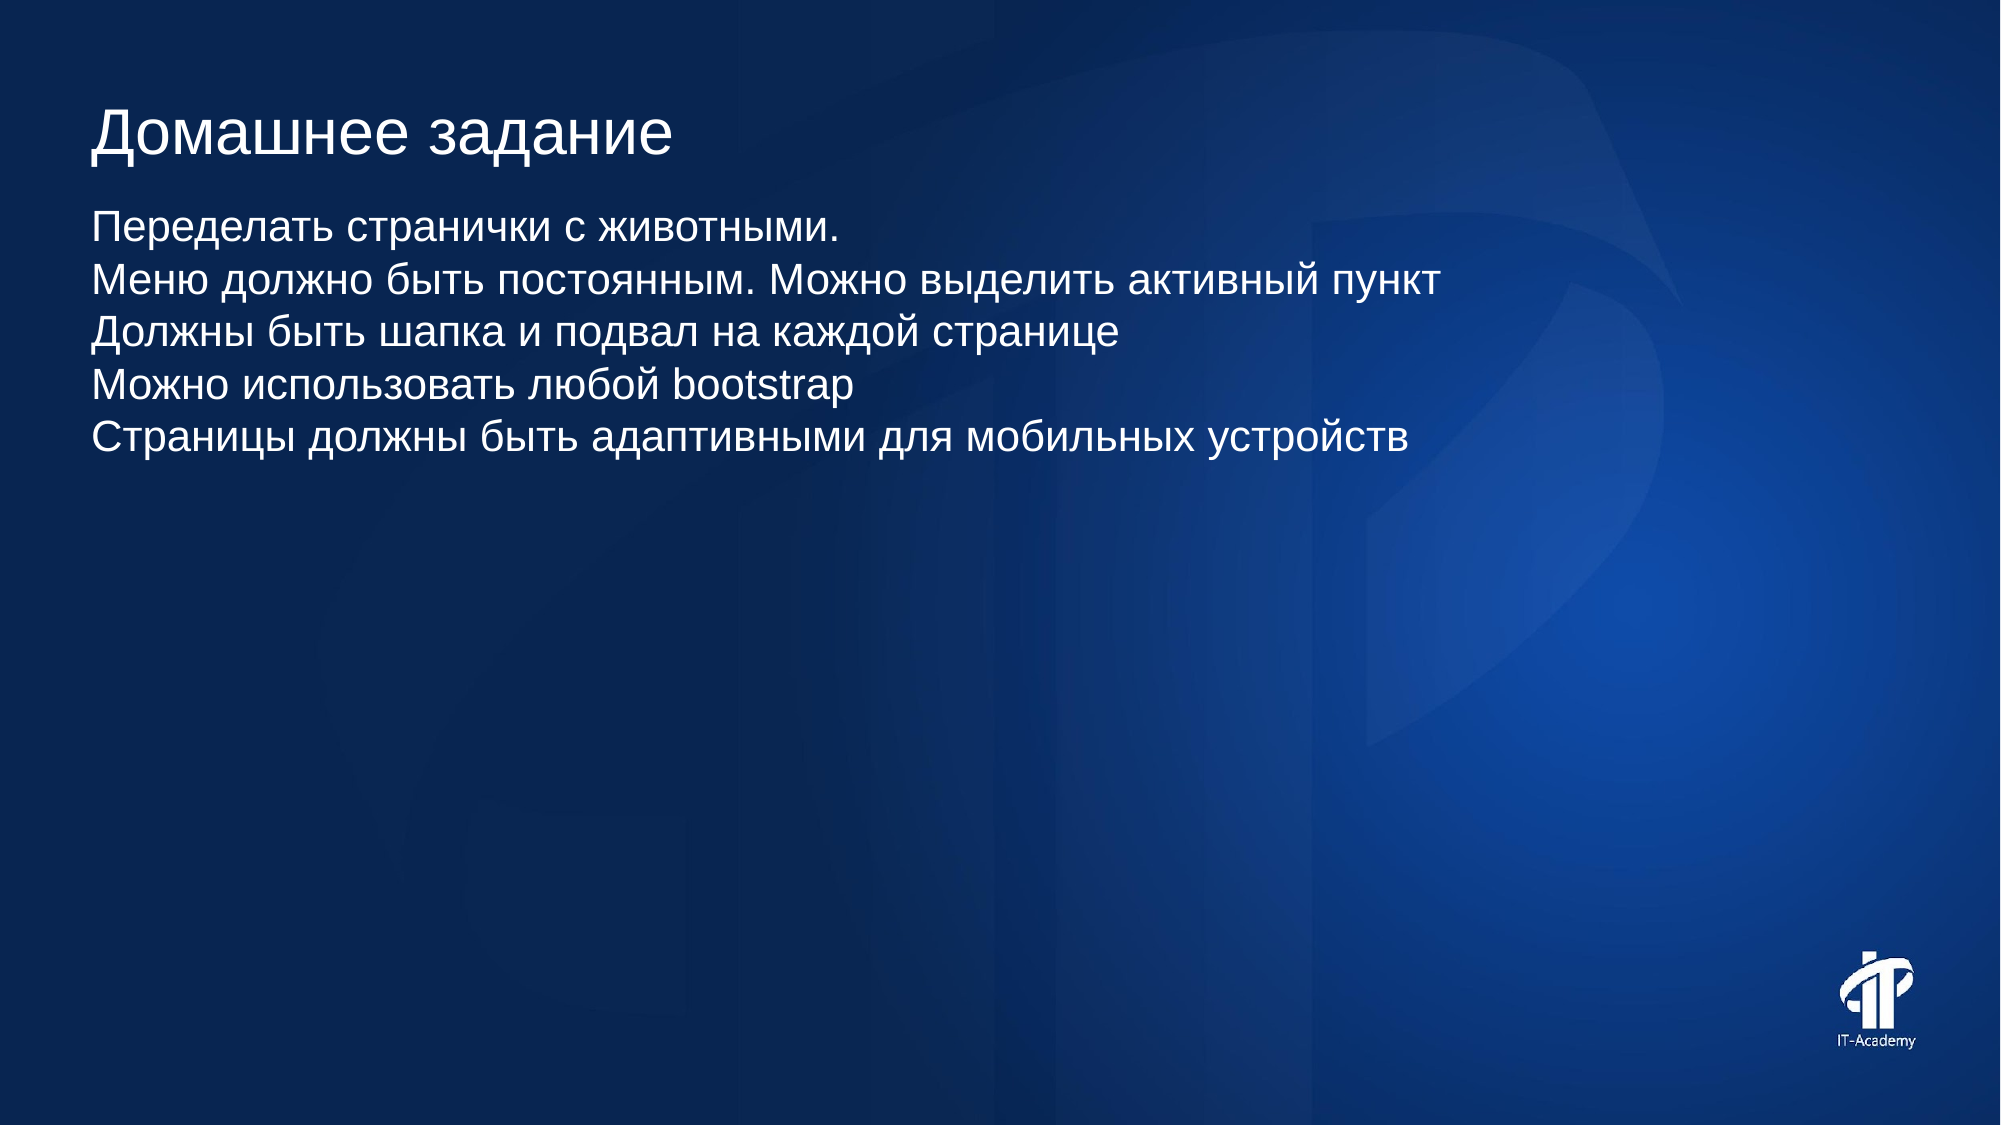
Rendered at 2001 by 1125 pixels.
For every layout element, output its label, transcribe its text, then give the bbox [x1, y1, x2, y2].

text_box Переделать странички с животными. Меню должно быть постоянным. Можно выделить активный пункт Должны быть шапка и подвал на каждой странице Можно использовать любой bootstrap Страницы должны быть адаптивными для мобильных устройств [76, 183, 1877, 476]
picture [0, 0, 2001, 1125]
text_box Домашнее задание [76, 74, 967, 182]
